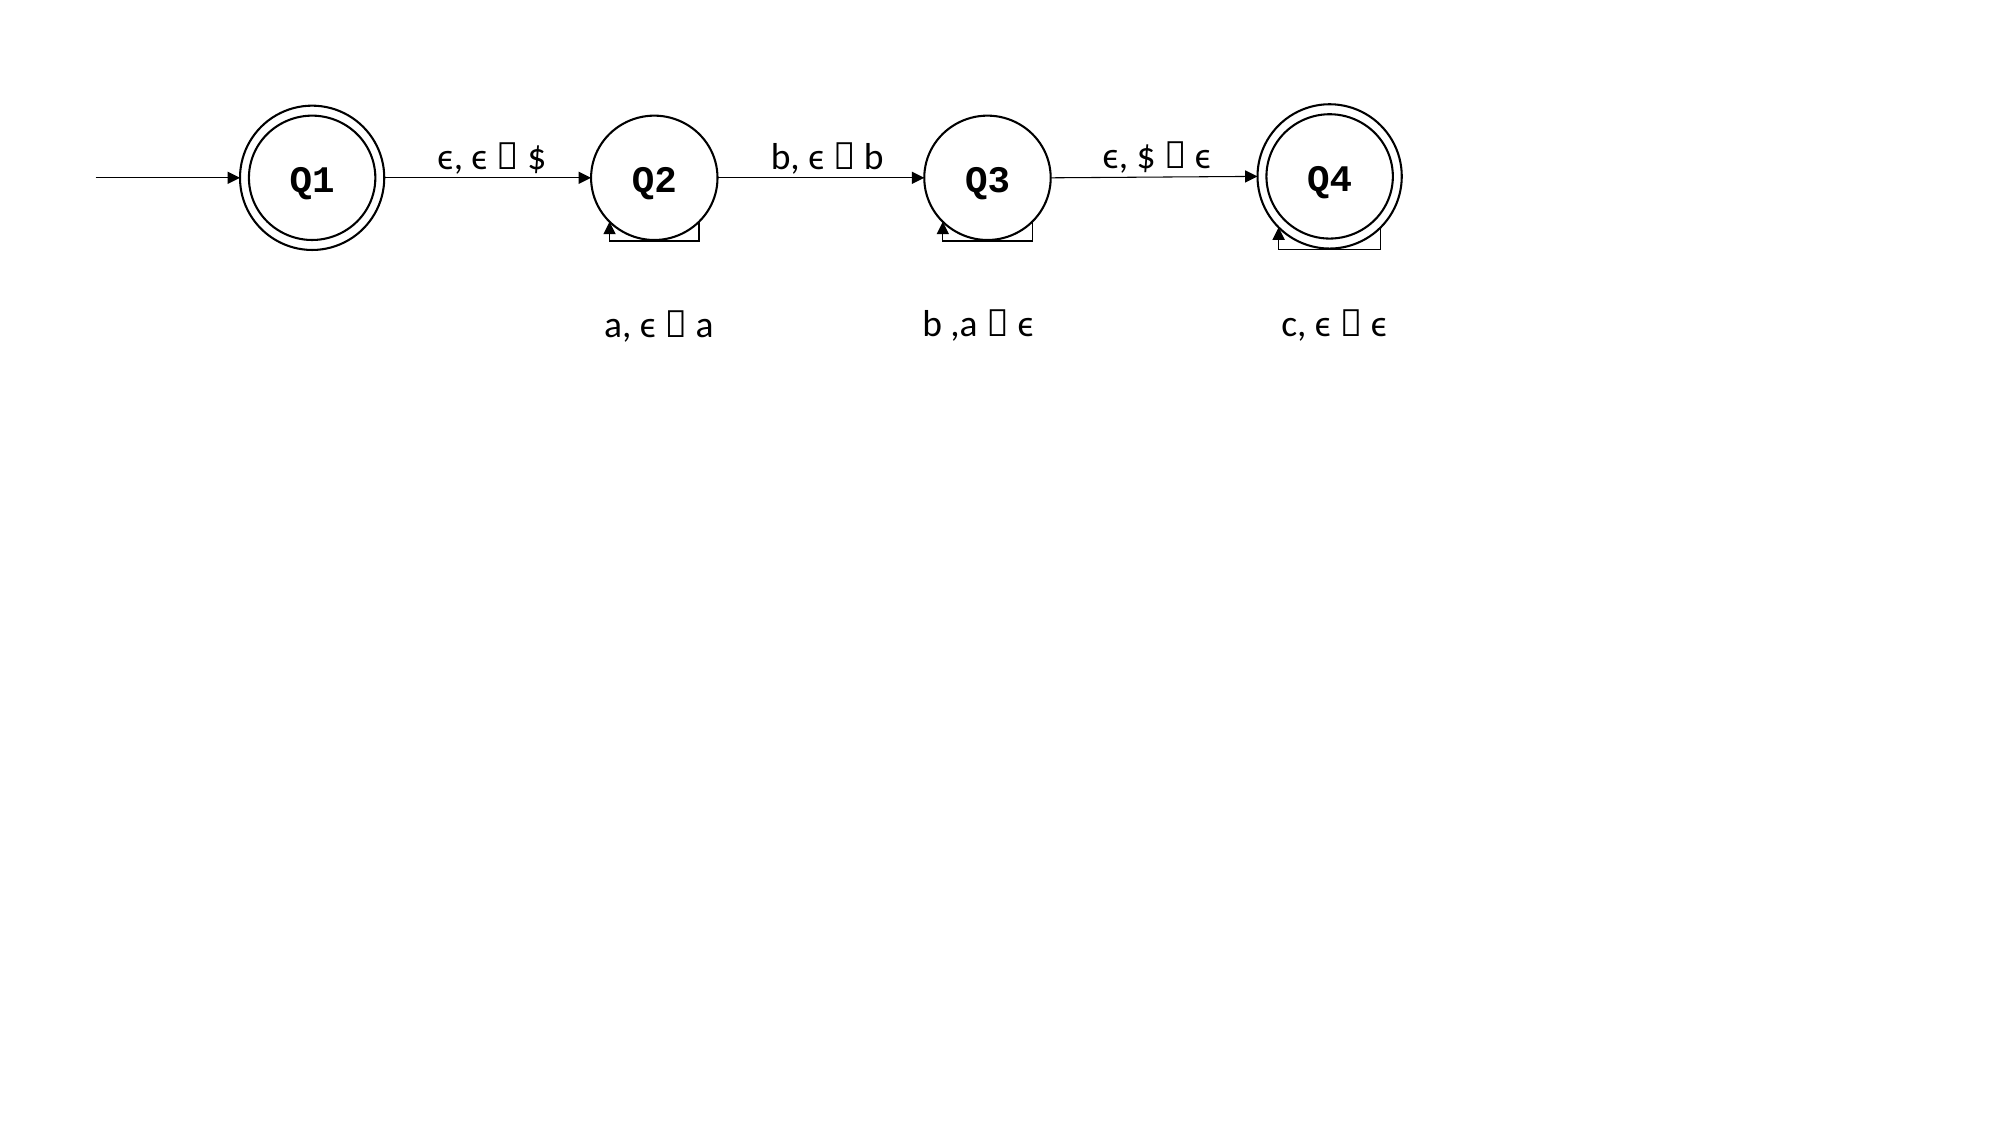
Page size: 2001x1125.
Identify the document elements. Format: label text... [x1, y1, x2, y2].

text_box Q1 [247, 114, 377, 242]
text_box c, ϵ  ϵ [1281, 298, 1388, 345]
text_box [239, 104, 386, 252]
text_box Q3 [923, 114, 1052, 240]
text_box a, ϵ  a [604, 299, 714, 345]
text_box Q4 [1265, 113, 1394, 240]
text_box Q2 [590, 114, 719, 240]
text_box ϵ, $  ϵ [1102, 130, 1212, 176]
text_box b, ϵ  b [770, 131, 884, 177]
text_box ϵ, ϵ  $ [437, 132, 547, 177]
text_box [1256, 103, 1403, 249]
text_box b ,a  ϵ [922, 298, 1053, 345]
